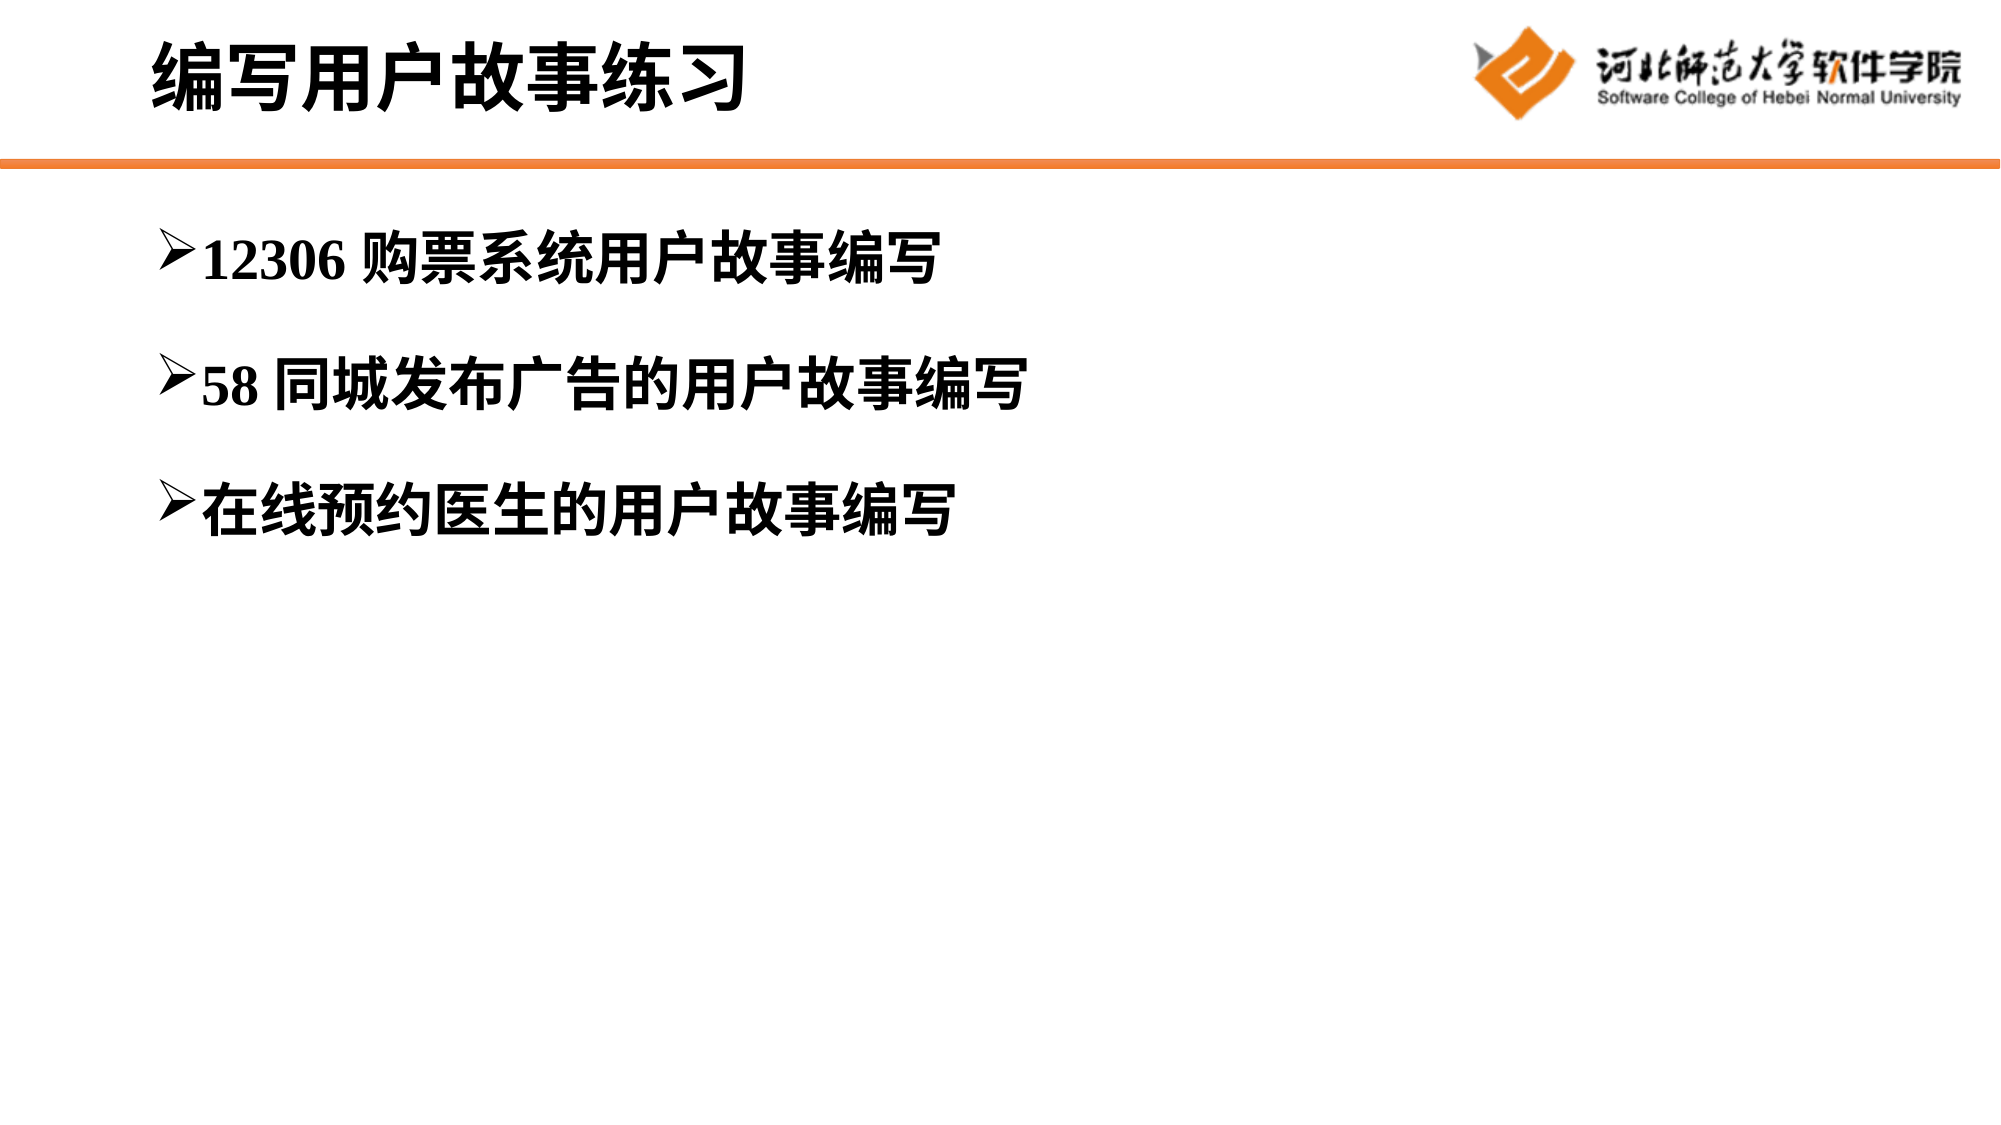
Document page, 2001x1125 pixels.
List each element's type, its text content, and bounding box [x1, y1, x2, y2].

list 12306购票系统用户故事编写 58同城发布广告的用户故事编写 在线预约医生的用户故事编写 [139, 178, 1865, 988]
title 编写用户故事练习 [135, 8, 1861, 155]
picture [1861, 18, 1988, 126]
